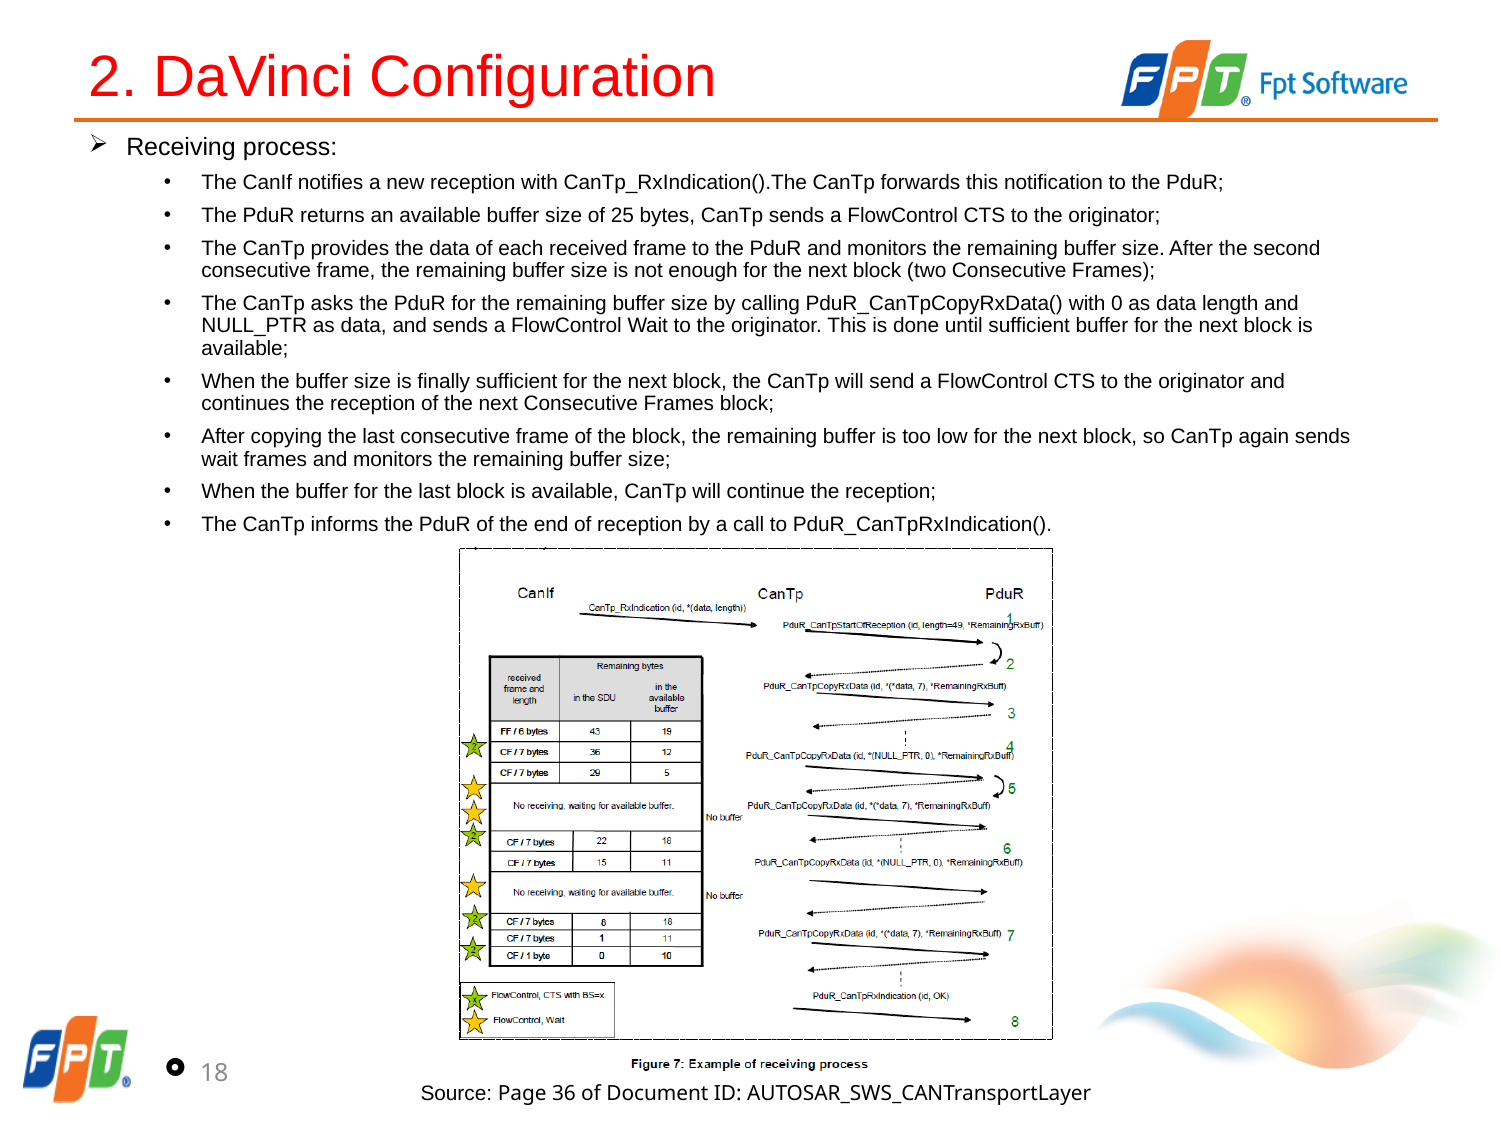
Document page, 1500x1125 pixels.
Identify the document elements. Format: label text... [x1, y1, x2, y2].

picture [1121, 40, 1407, 119]
picture [1089, 898, 1500, 1125]
picture [458, 547, 1054, 1073]
title 2. DaVinci Configuration [73, 121, 1438, 126]
title 2. DaVinci Configuration [73, 30, 1438, 119]
picture [23, 1016, 131, 1103]
list Receiving process: The CanIf notifies a new reception with CanTp_RxIndication().The CanTp forwards this notification to the PduR; The PduR returns an available buffer size of 25 bytes, CanTp sends a FlowControl CTS to the originator; The CanTp provides the data of each received frame to the PduR and monitors the remaining buffer size. After the second consecutive frame, the remaining buffer size is not enough for the next block (two Consecutive Frames); The CanTp asks the PduR for the remaining buffer size by calling PduR_CanTpCopyRxData() with 0 as data length and NULL_PTR as data, and sends a FlowControl Wait to the originator. This is done until sufficient buffer for the next block is available; When the buffer size is finally sufficient for the next block, the CanTp will send a FlowControl CTS to the originator and continues the reception of the next Consecutive Frames block; After copying the last consecutive frame of the block, the remaining buffer is too low for the next block, so CanTp again sends wait frames and monitors the remaining buffer size; When the buffer for the last block is available, CanTp will continue the reception; The CanTp informs the PduR of the end of reception by a call to PduR_CanTpRxIndication(). [73, 126, 1371, 489]
slide_number 18 [149, 1042, 458, 1103]
text_box Source: Page 36 of Document ID: AUTOSAR_SWS_CANTransportLayer [246, 1072, 1266, 1125]
